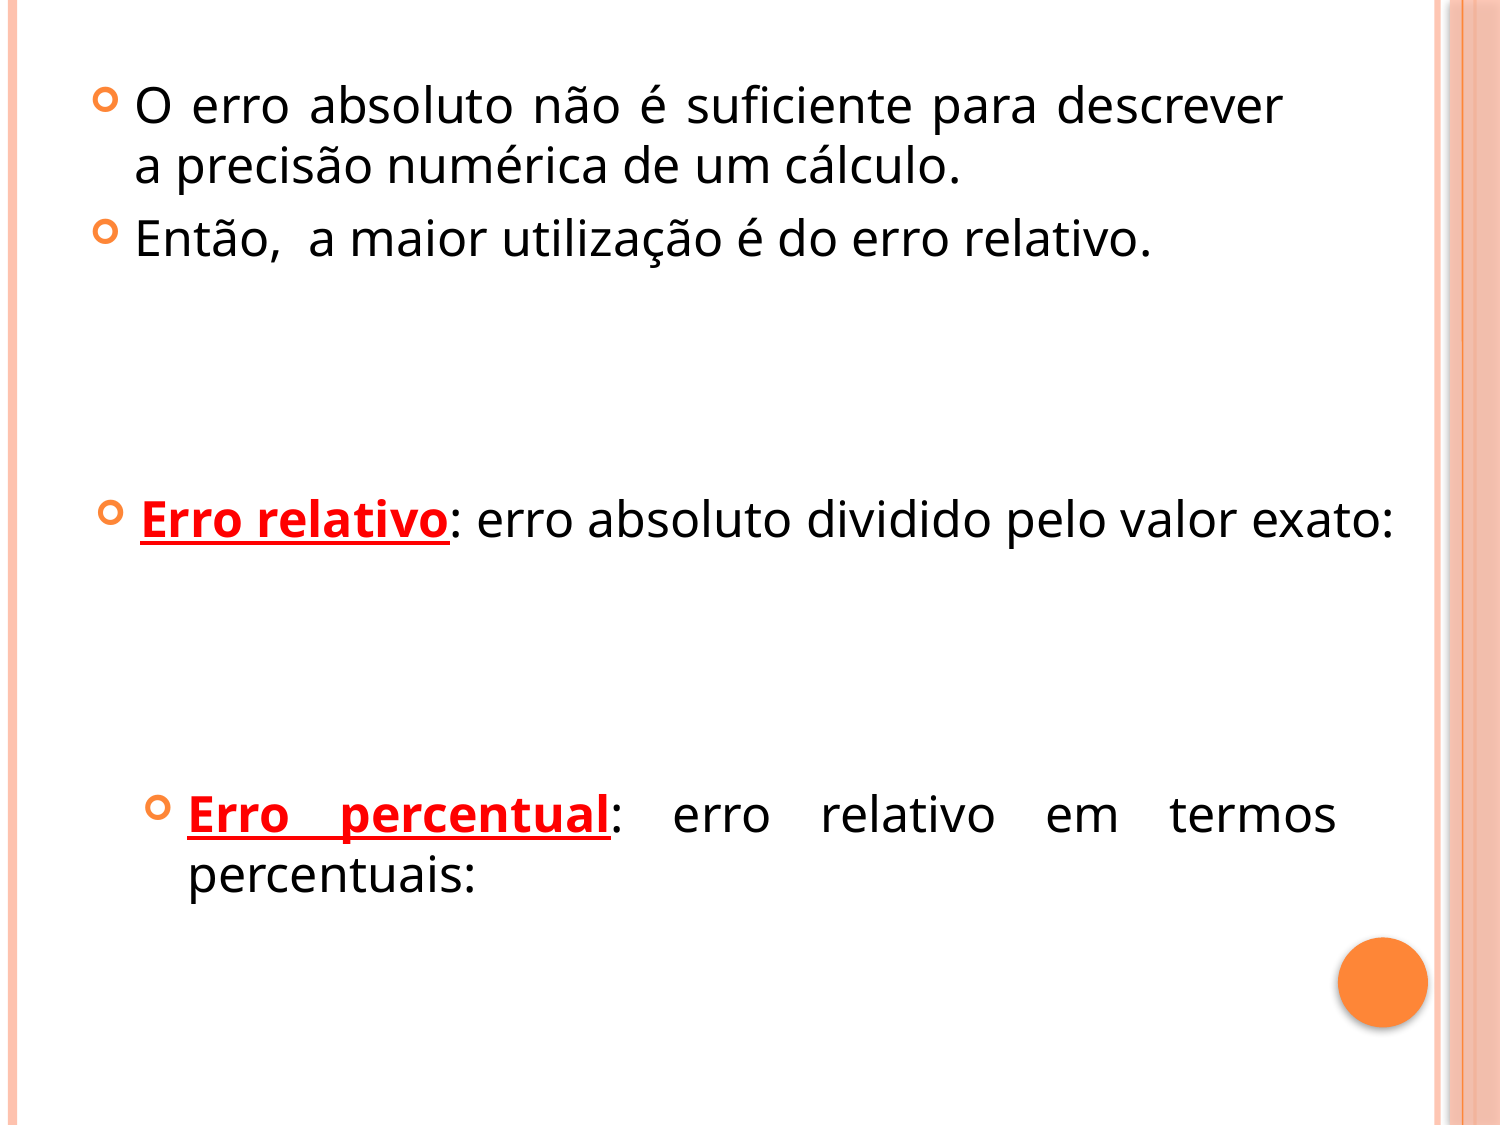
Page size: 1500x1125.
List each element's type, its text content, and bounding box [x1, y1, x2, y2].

list O erro absoluto não é suficiente para descrever a precisão numérica de um cálculo. Então, a maior utilização é do erro relativo. [75, 66, 1300, 468]
